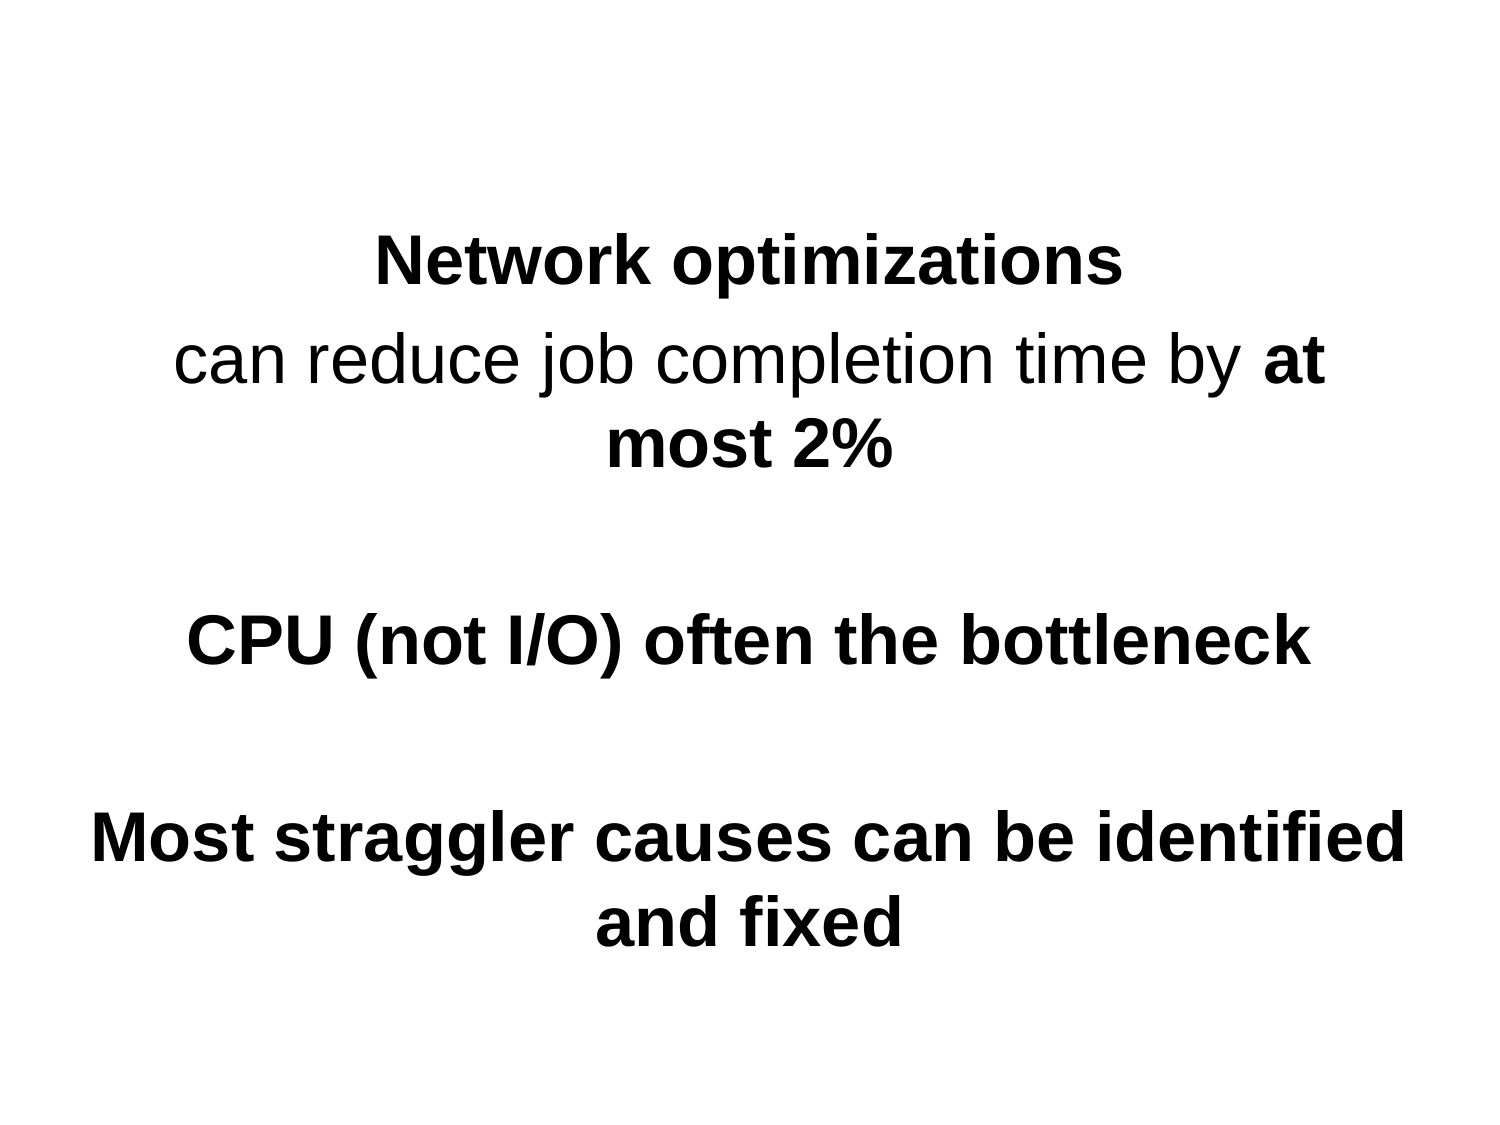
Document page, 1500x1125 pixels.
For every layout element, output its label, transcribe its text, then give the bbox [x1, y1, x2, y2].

list Network optimizations can reduce job completion time by at most 2% CPU (not I/O) often the bottleneck Most straggler causes can be identified and fixed [75, 206, 1425, 971]
